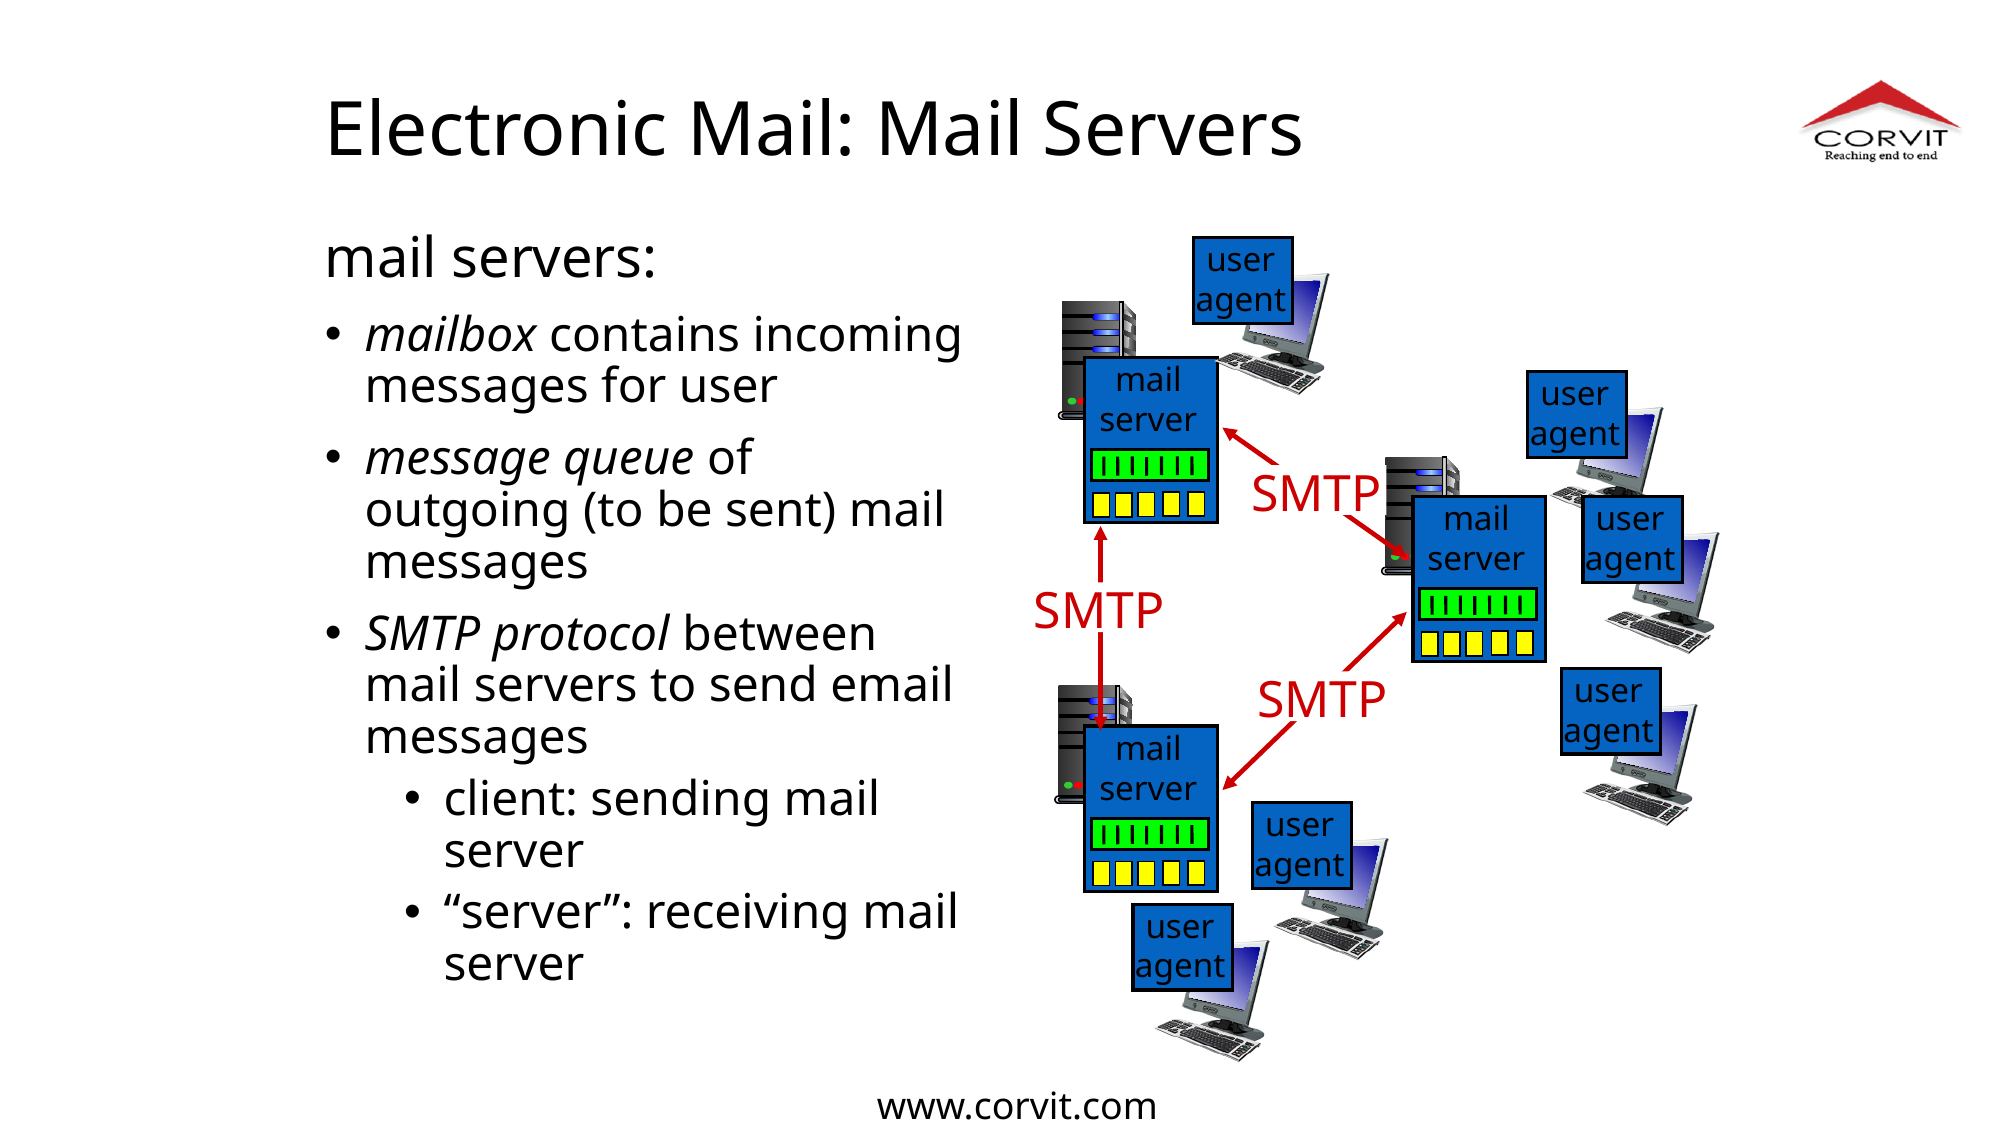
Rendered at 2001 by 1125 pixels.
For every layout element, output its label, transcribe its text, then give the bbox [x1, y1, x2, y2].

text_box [1054, 685, 1134, 804]
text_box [1117, 897, 1274, 1071]
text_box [1403, 456, 1461, 489]
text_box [1080, 719, 1218, 892]
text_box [1236, 795, 1393, 969]
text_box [1381, 535, 1403, 575]
picture [1796, 77, 1965, 167]
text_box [1233, 453, 1400, 529]
list mail servers: mailbox contains incoming messages for user message queue of outgoing (to be sent) mail messages SMTP protocol between mail servers to send email messages client: sending mail server “server”: receiving mail server [324, 229, 971, 992]
text_box [1358, 613, 1403, 658]
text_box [1080, 350, 1218, 524]
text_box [1016, 570, 1183, 647]
text_box www.corvit.com [34, 1074, 2000, 1125]
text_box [1177, 230, 1335, 404]
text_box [1545, 661, 1702, 835]
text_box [1239, 659, 1406, 736]
title Electronic Mail: Mail Servers [324, 58, 1600, 204]
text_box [1511, 364, 1669, 538]
text_box [1222, 743, 1272, 791]
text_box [1567, 489, 1724, 663]
text_box [1094, 530, 1107, 569]
text_box [1222, 427, 1258, 452]
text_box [1058, 301, 1138, 420]
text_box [1408, 489, 1546, 663]
